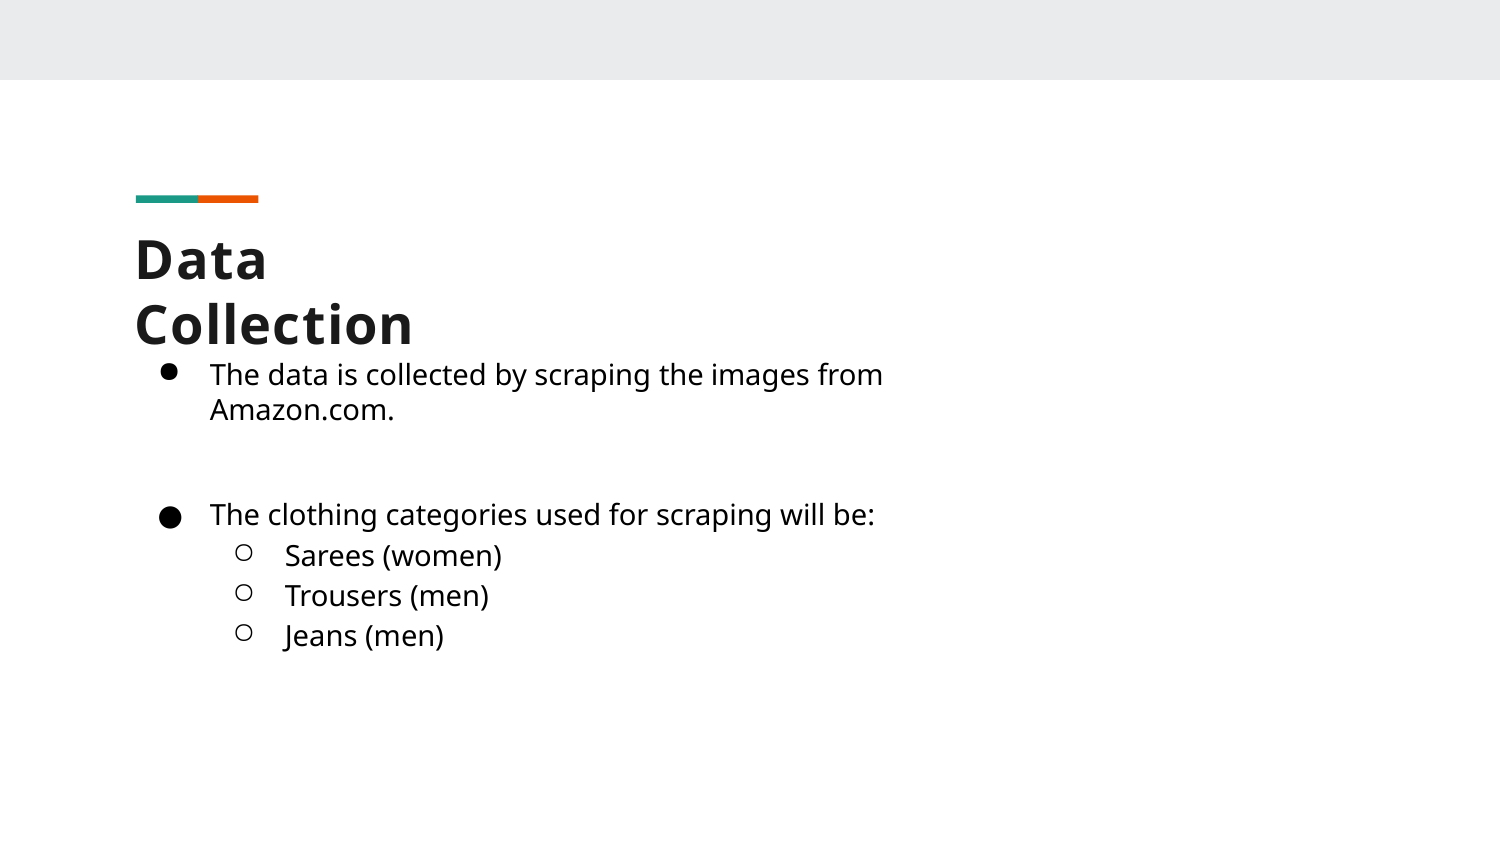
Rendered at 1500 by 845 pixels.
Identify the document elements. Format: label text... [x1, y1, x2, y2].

title Data Collection [132, 223, 537, 367]
text_box The data is collected by scraping the images from Amazon.com. The clothing categories used for scraping will be: Sarees (women) Trousers (men) Jeans (men) [155, 353, 1034, 653]
